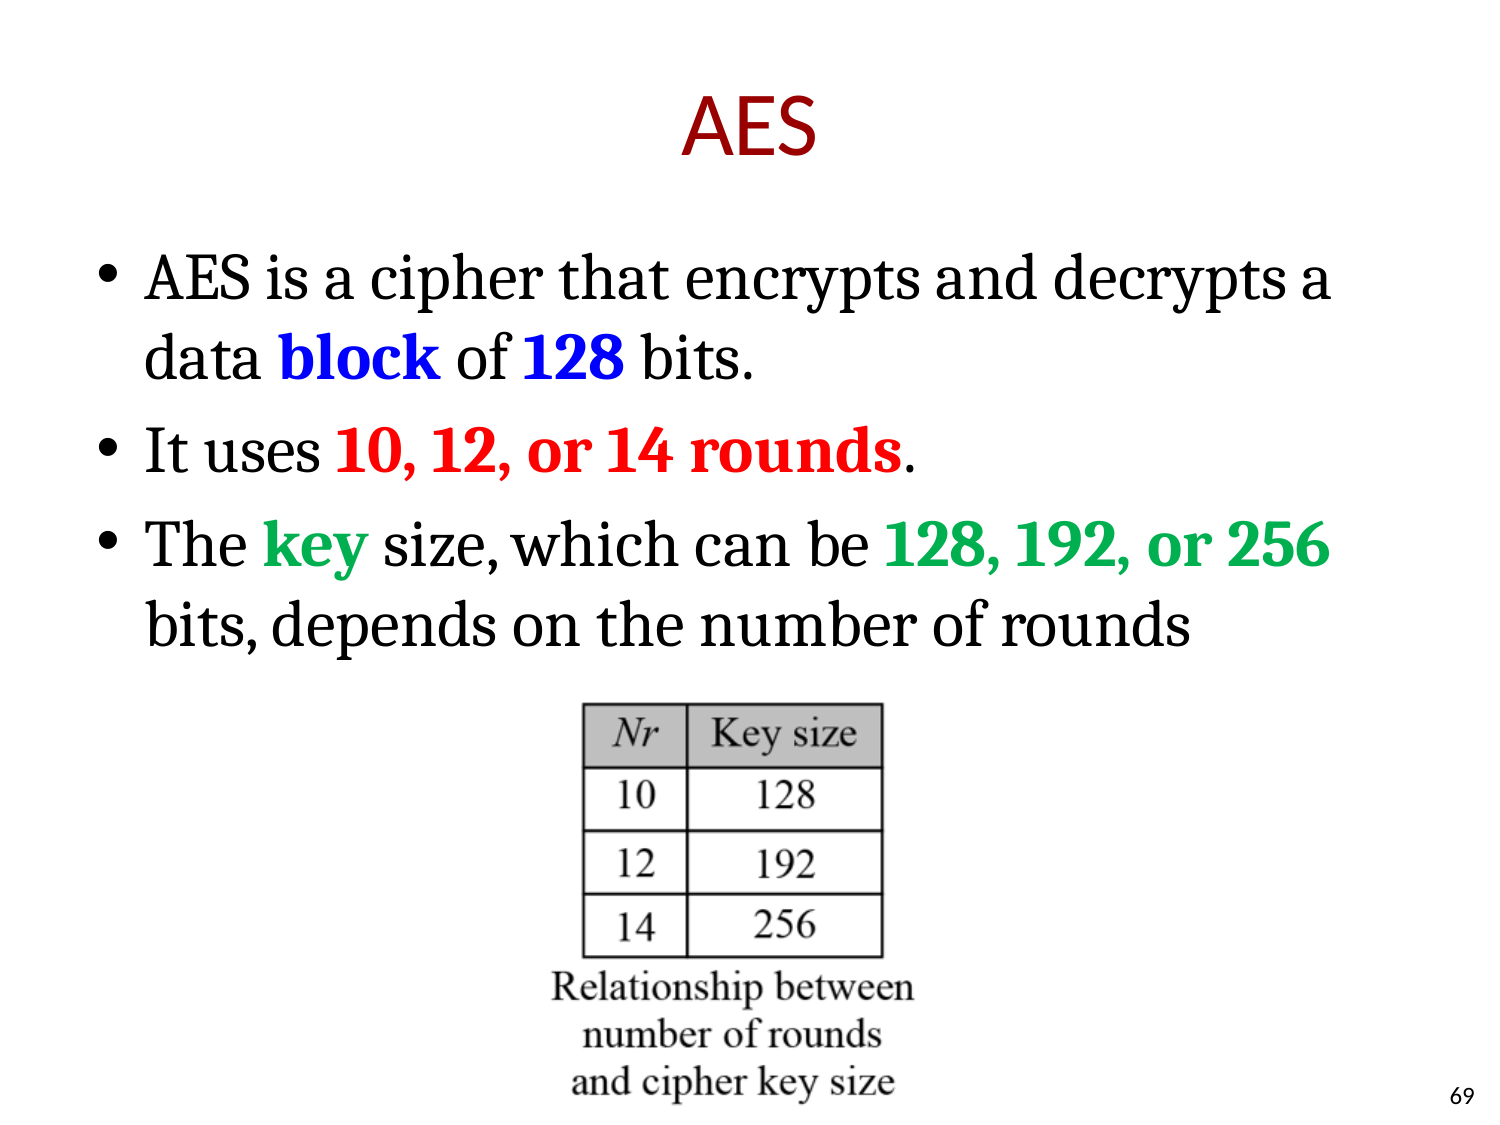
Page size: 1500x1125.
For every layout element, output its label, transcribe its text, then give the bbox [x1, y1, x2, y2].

title AES [75, 24, 1425, 213]
list AES is a cipher that encrypts and decrypts a data block of 128 bits. It uses 10, 12, or 14 rounds. The key size, which can be 128, 192, or 256 bits, depends on the number of rounds [81, 224, 1419, 1005]
picture [549, 696, 921, 1113]
slide_number 69 [1125, 1065, 1475, 1125]
